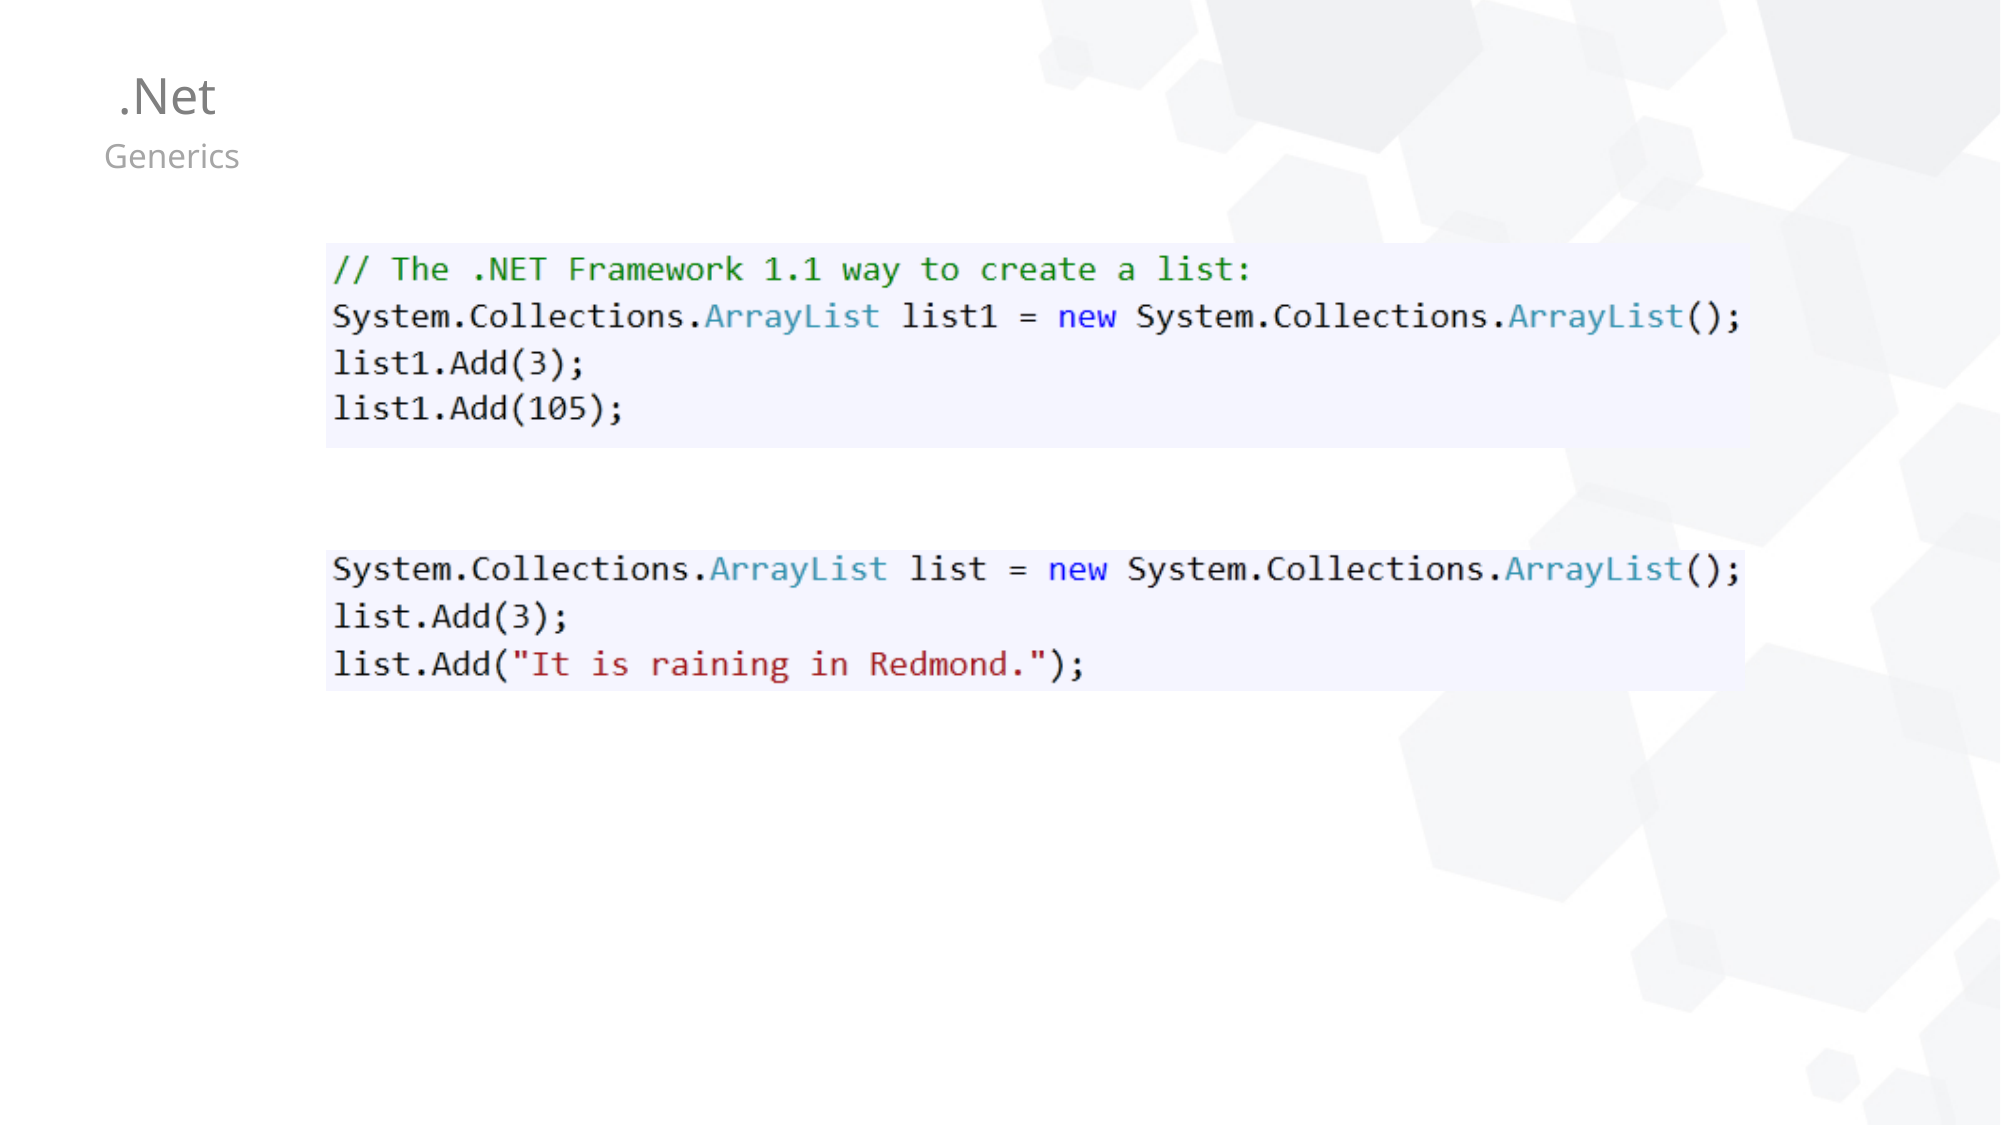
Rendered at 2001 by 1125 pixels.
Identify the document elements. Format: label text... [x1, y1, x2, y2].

picture [0, 0, 2001, 1125]
list Generics [103, 135, 1952, 173]
title .Net [103, 56, 1952, 106]
